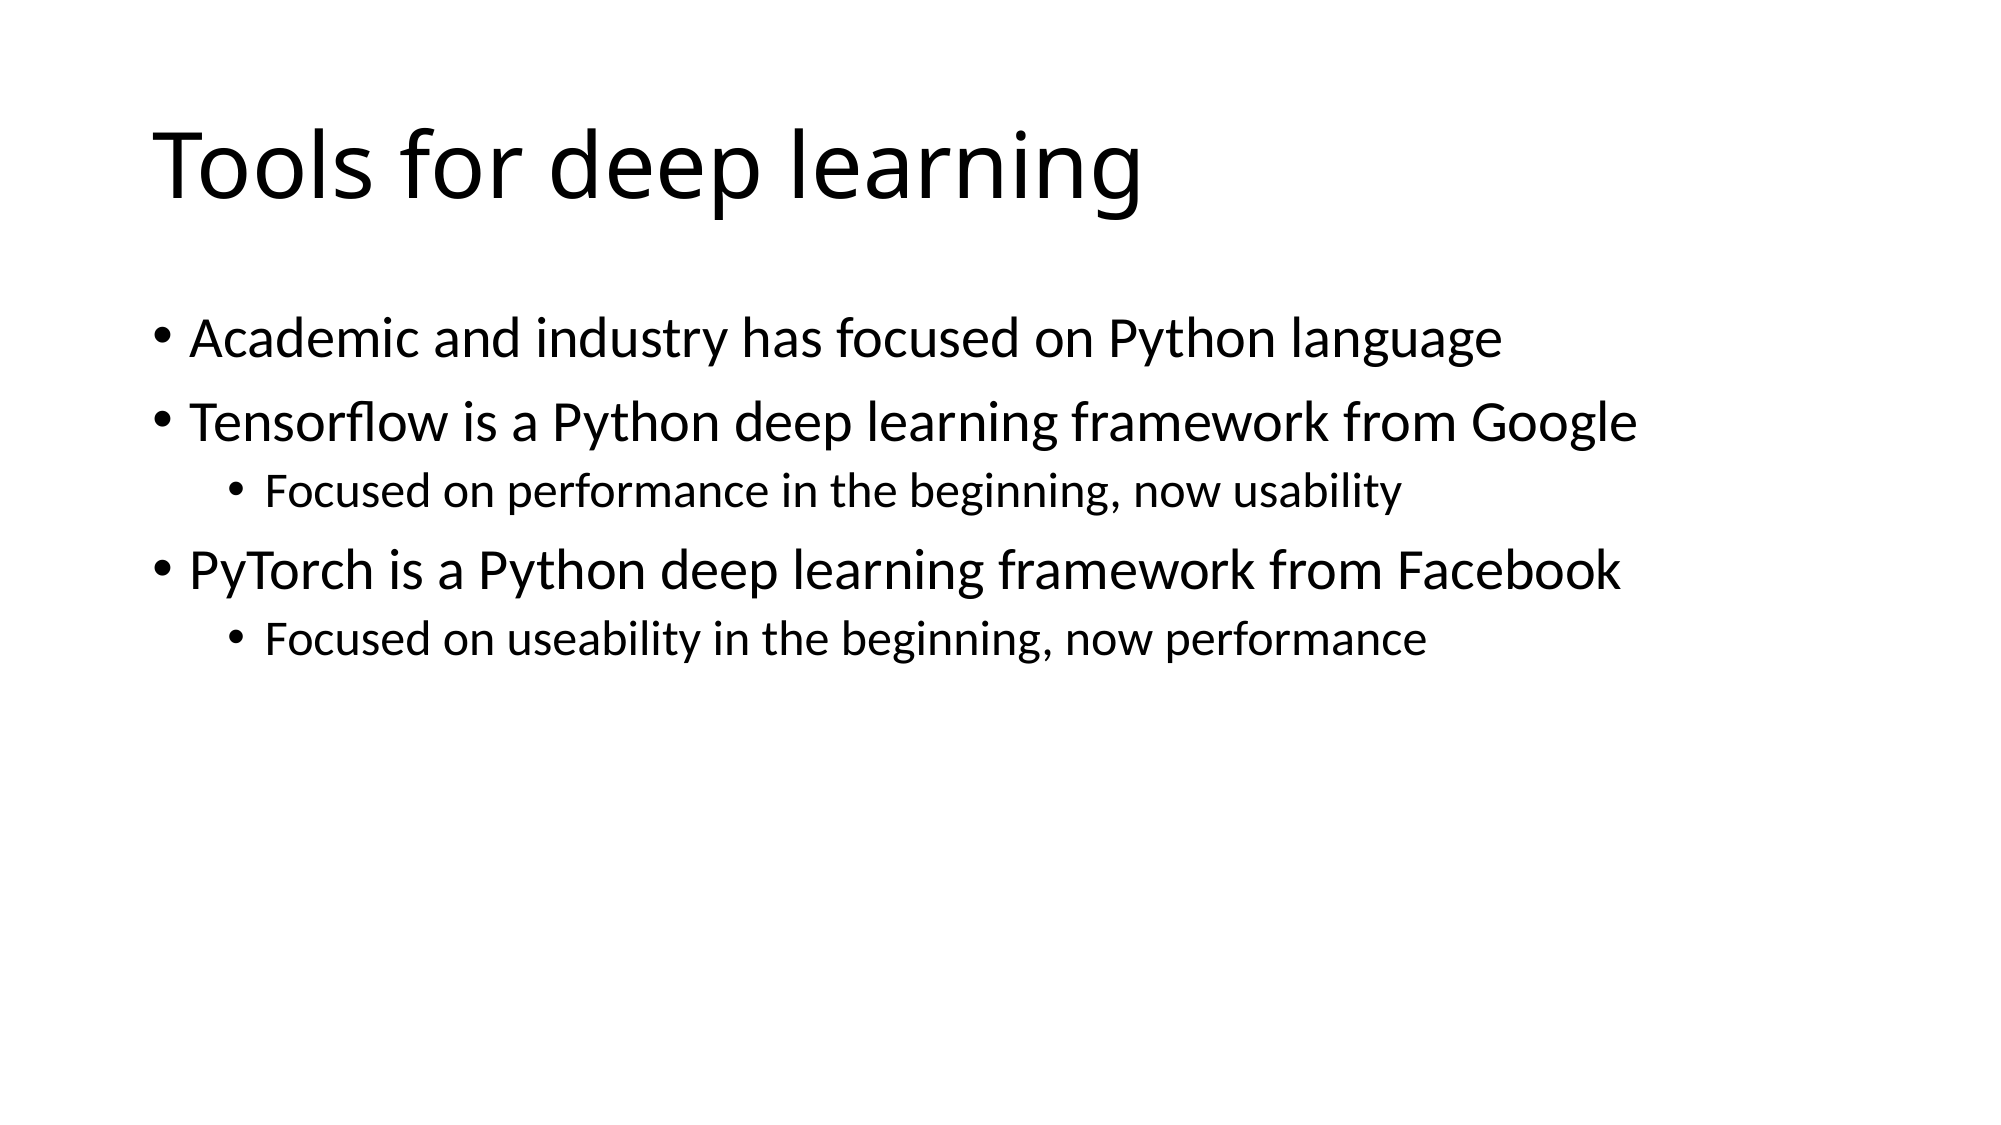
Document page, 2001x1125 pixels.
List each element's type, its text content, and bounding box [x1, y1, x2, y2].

title Tools for deep learning [137, 59, 1863, 278]
list Academic and industry has focused on Python language Tensorflow is a Python deep learning framework from Google Focused on performance in the beginning, now usability PyTorch is a Python deep learning framework from Facebook Focused on useability in the beginning, now performance [137, 299, 1863, 1014]
